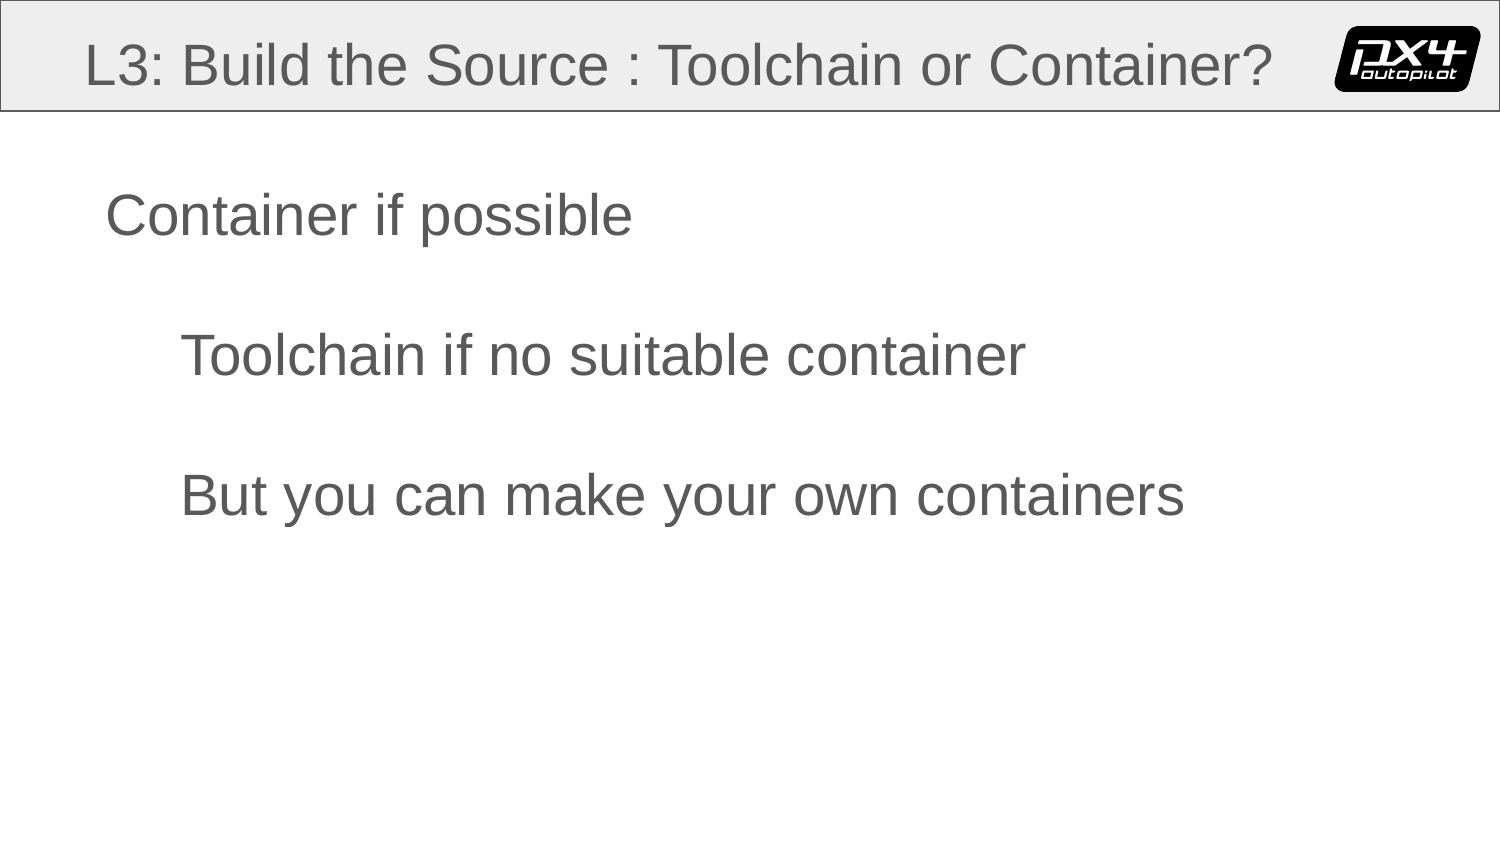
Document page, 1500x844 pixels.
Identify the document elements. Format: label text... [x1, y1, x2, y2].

picture [1333, 5, 1483, 112]
subtitle Container if possible Toolchain if no suitable container But you can make your own containers [15, 162, 1413, 795]
text_box L3: Build the Source : Toolchain or Container? [26, 12, 1328, 99]
text_box [0, 0, 1500, 112]
